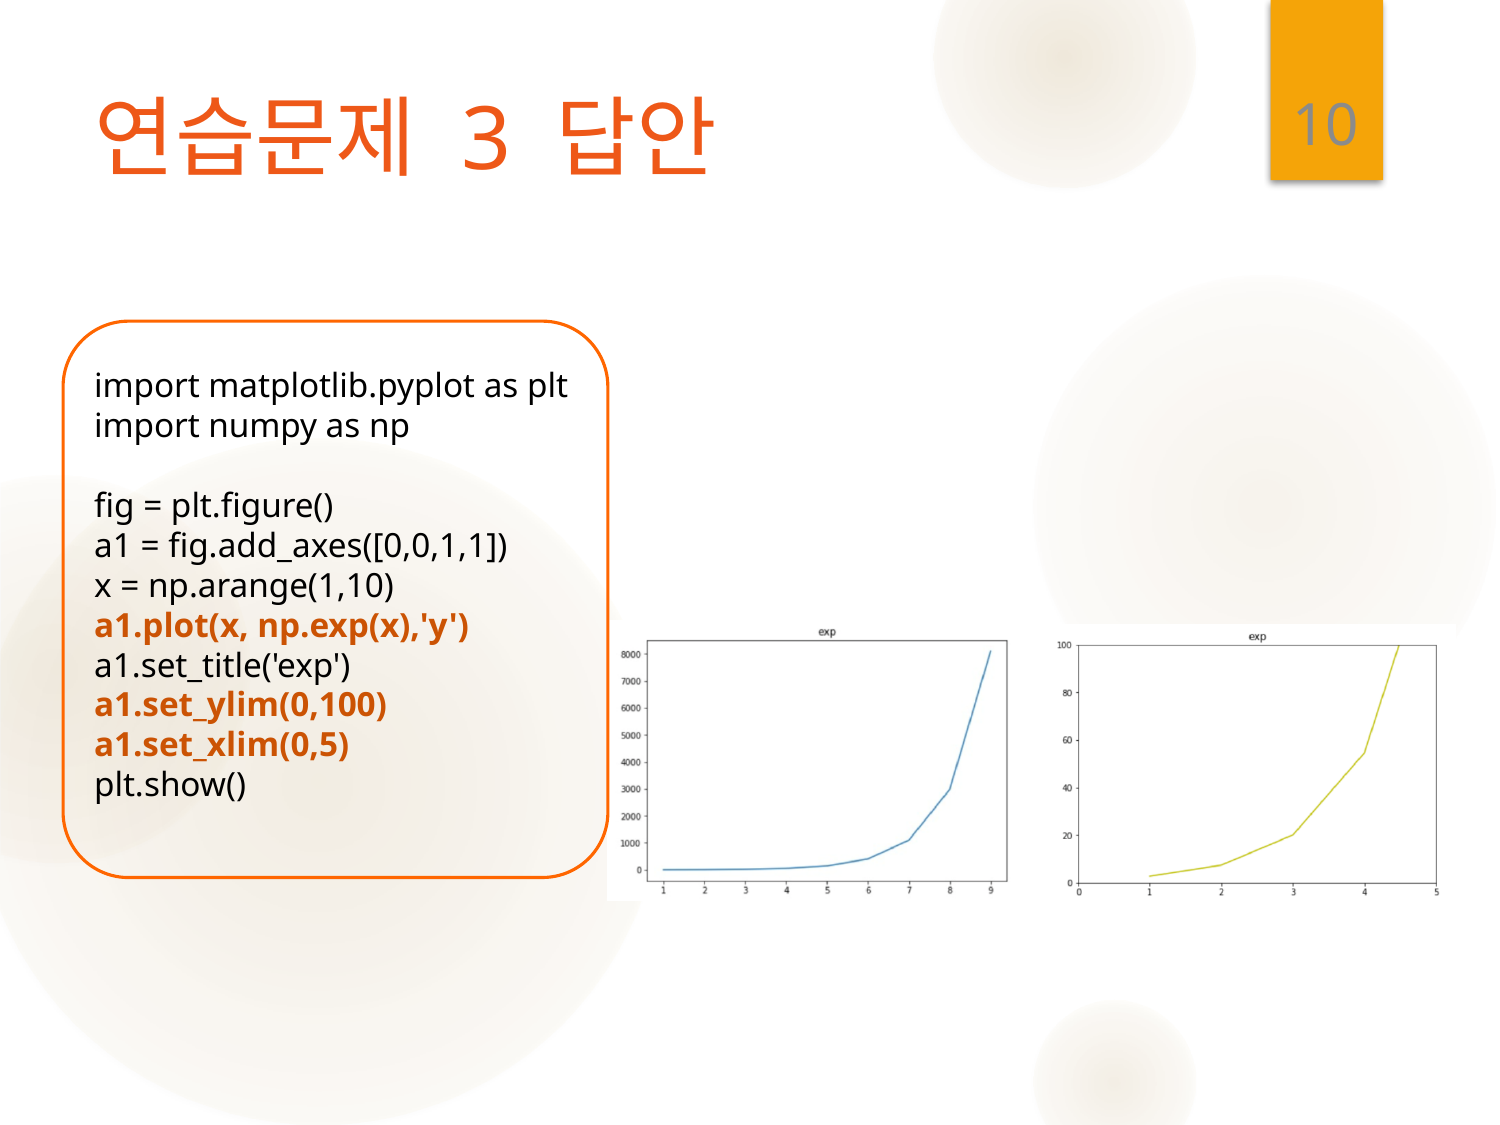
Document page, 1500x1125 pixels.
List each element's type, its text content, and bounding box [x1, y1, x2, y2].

picture [1044, 624, 1456, 905]
slide_number 10 [1273, 48, 1378, 175]
text_box [63, 321, 601, 878]
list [607, 620, 1021, 901]
text_box import matplotlib.pyplot as plt import numpy as np fig = plt.figure() a1 = fig.add_axes([0,0,1,1]) x = np.arange(1,10) a1.plot(x, np.exp(x),'y') a1.set_title('exp') a1.set_ylim(0,100) a1.set_xlim(0,5) plt.show() [79, 356, 677, 811]
title 연습문제 3 답안 [79, 74, 1237, 304]
